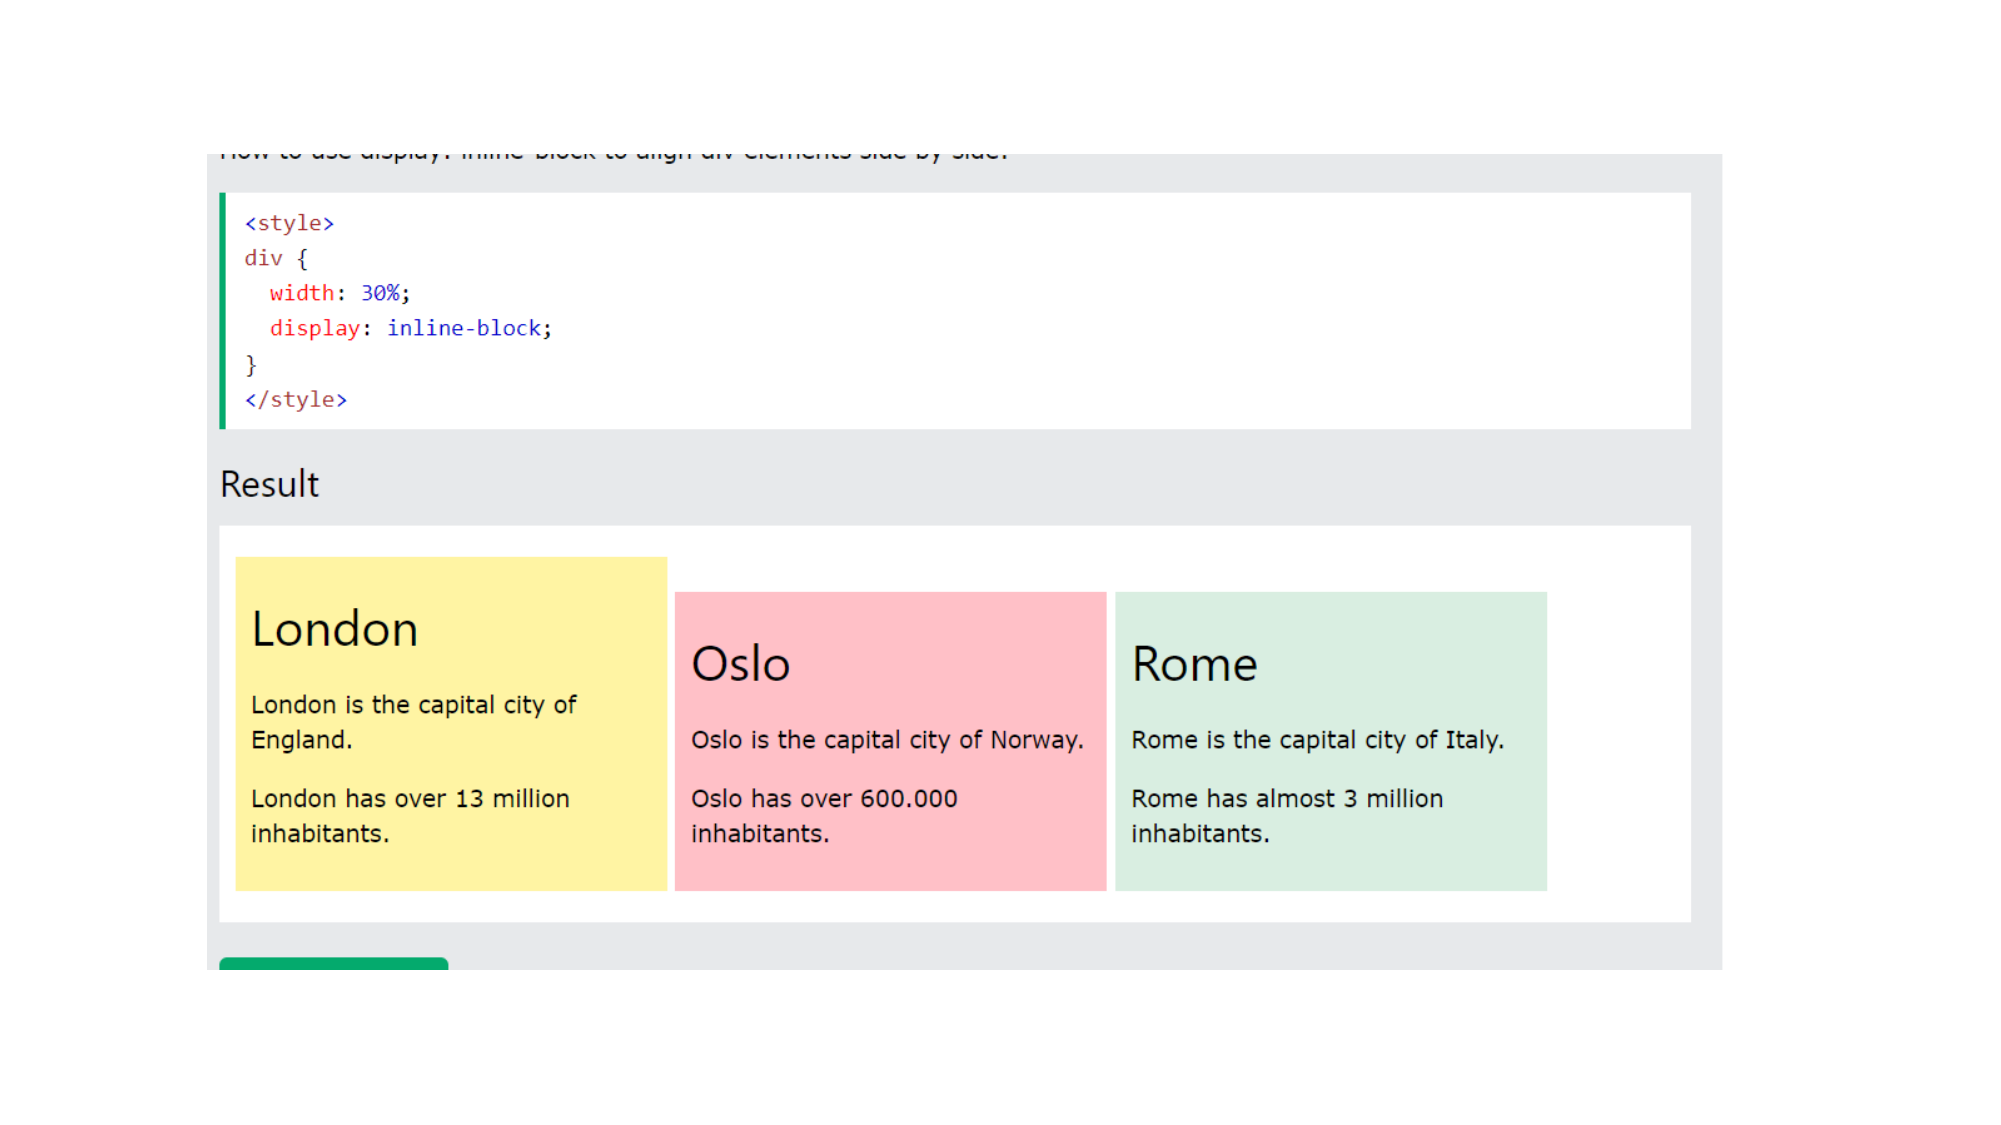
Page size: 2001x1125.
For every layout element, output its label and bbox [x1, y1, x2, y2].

picture [207, 154, 1725, 970]
